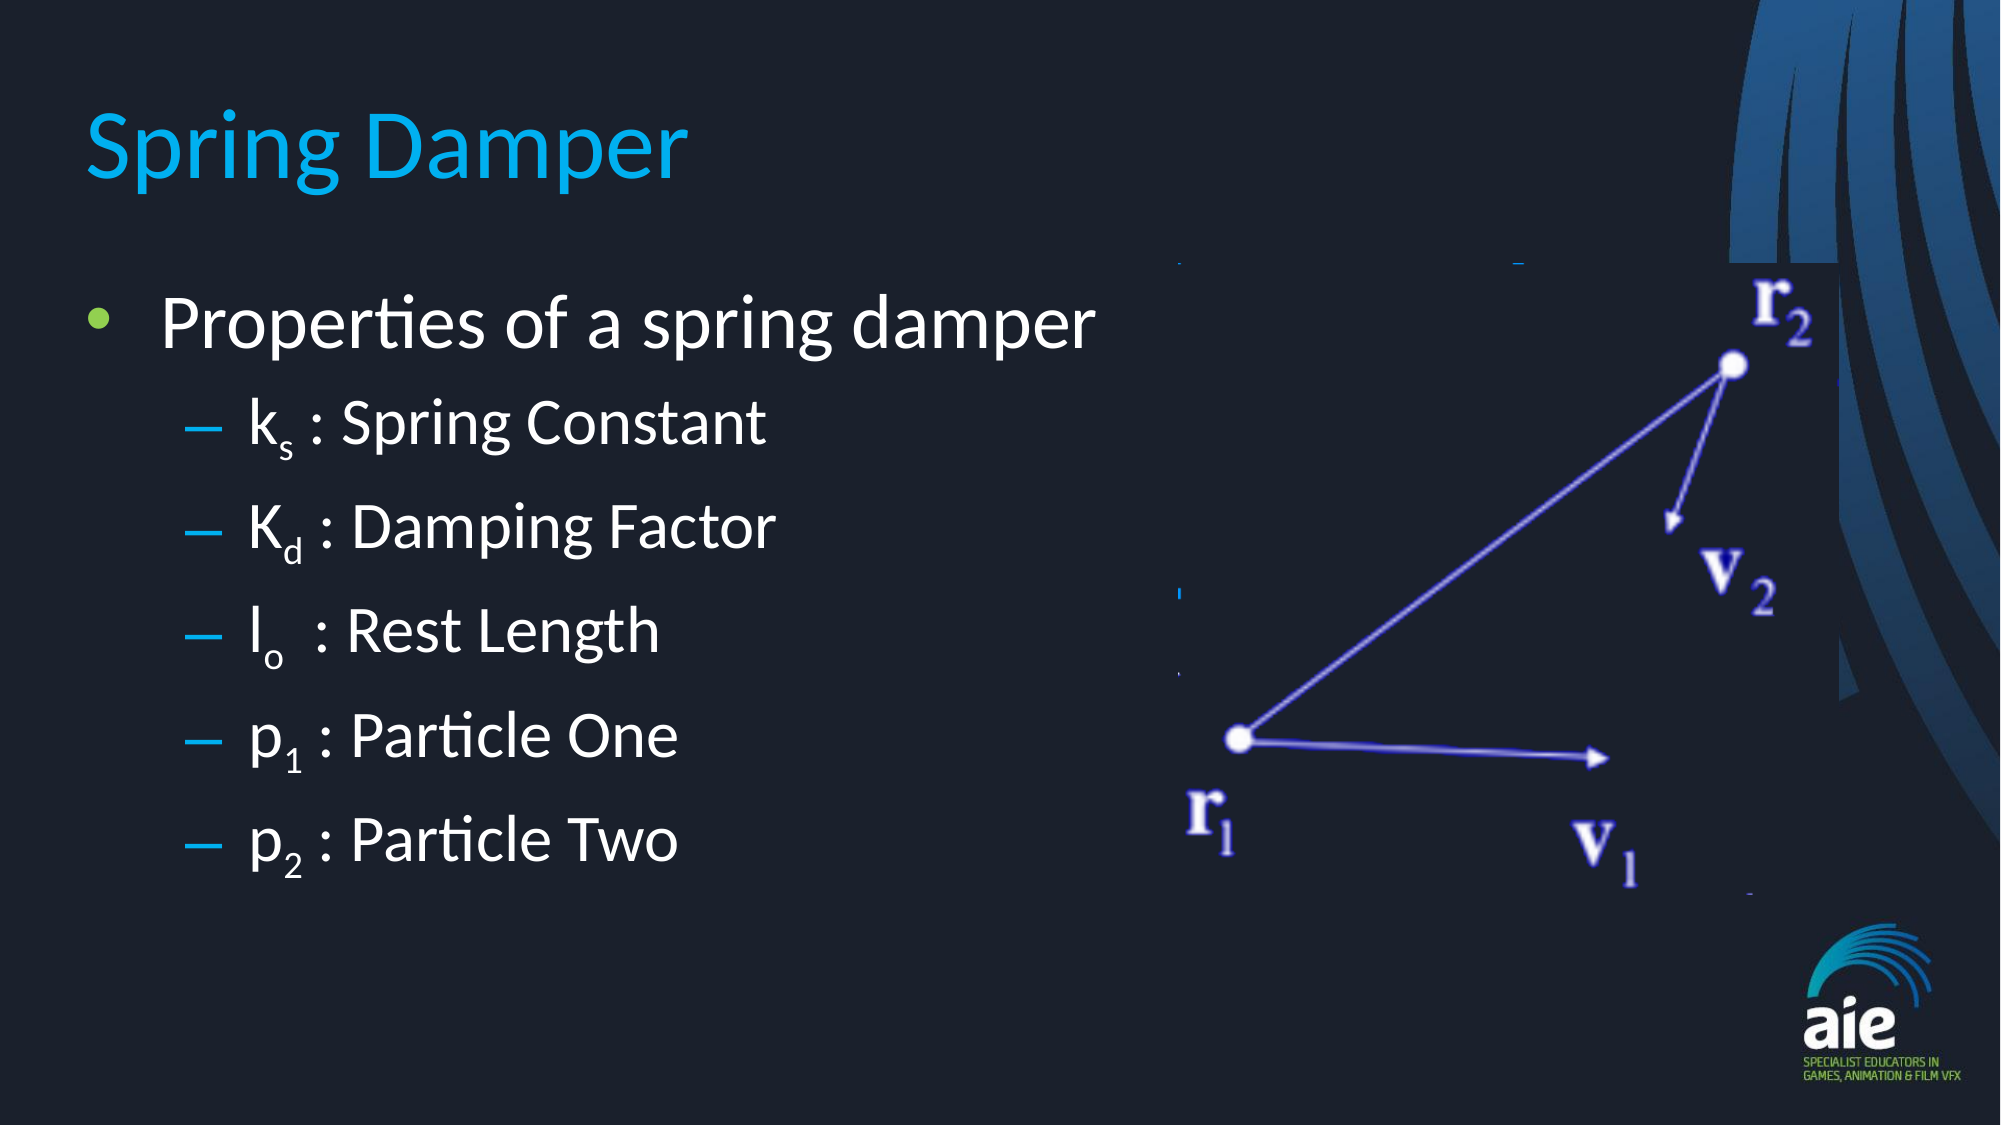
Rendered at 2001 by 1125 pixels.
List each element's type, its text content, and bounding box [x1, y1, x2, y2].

list Properties of a spring damper ks : Spring Constant Kd : Damping Factor lo : Rest Length p1 : Particle One p2 : Particle Two [70, 263, 1772, 1004]
picture [0, 0, 2001, 1125]
title Spring Damper [70, 45, 1900, 233]
